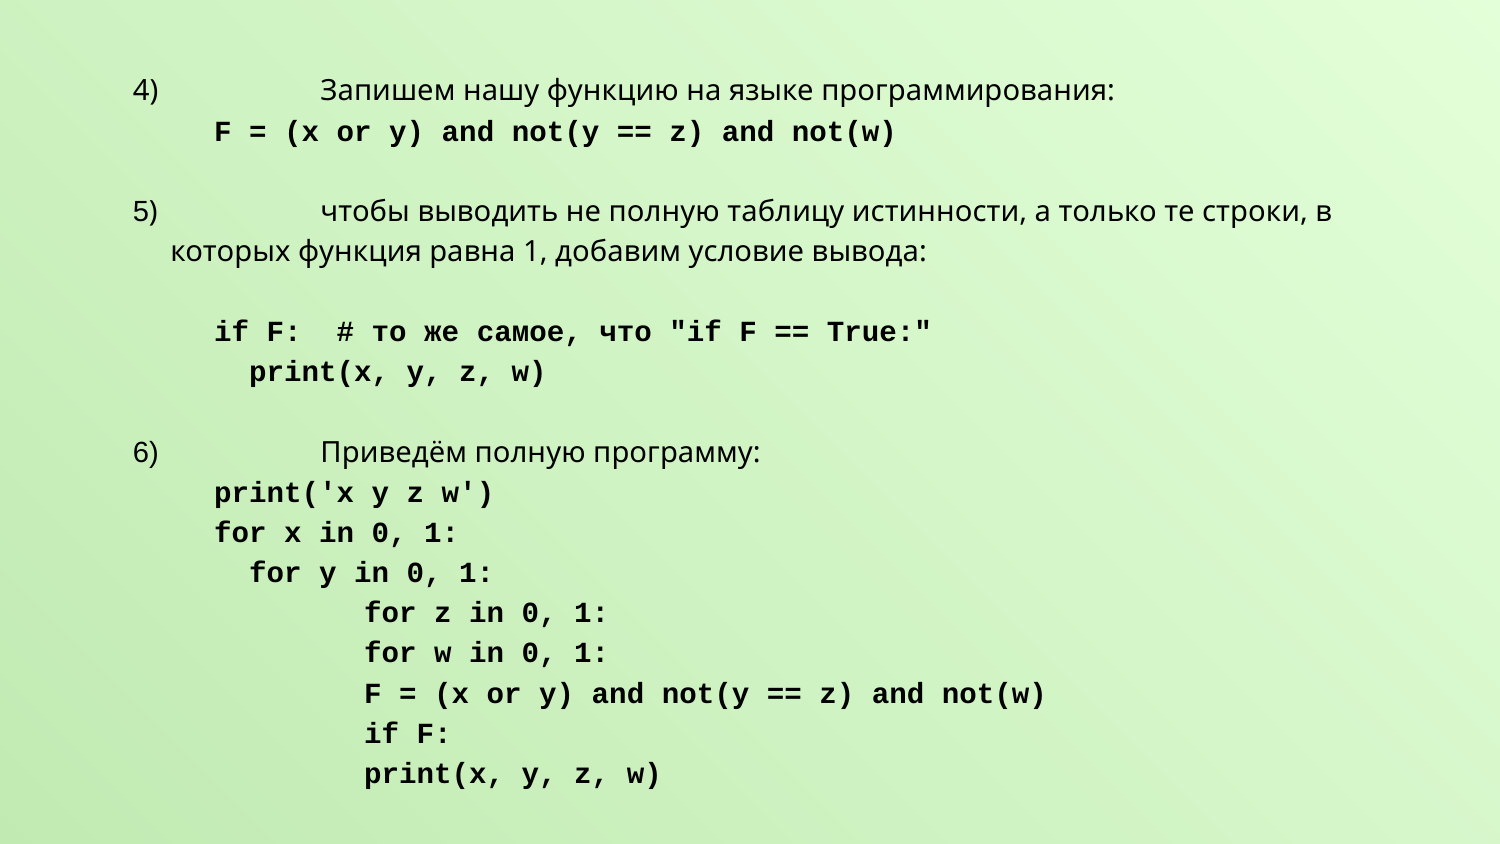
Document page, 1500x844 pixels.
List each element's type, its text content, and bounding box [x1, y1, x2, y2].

list 4) Запишем нашу функцию на языке программирования: F = (x or y) and not(y == z) and not(w) 5) чтобы выводить не полную таблицу истинности, а только те строки, в которых функция равна 1, добавим условие вывода: if F: # то же самое, что "if F == True:" print(x, y, z, w) 6) Приведём полную программу: print('x y z w') for x in 0, 1: for y in 0, 1: for z in 0, 1: for w in 0, 1: F = (x or y) and not(y == z) and not(w) if F: print(x, y, z, w) [51, 51, 1449, 612]
